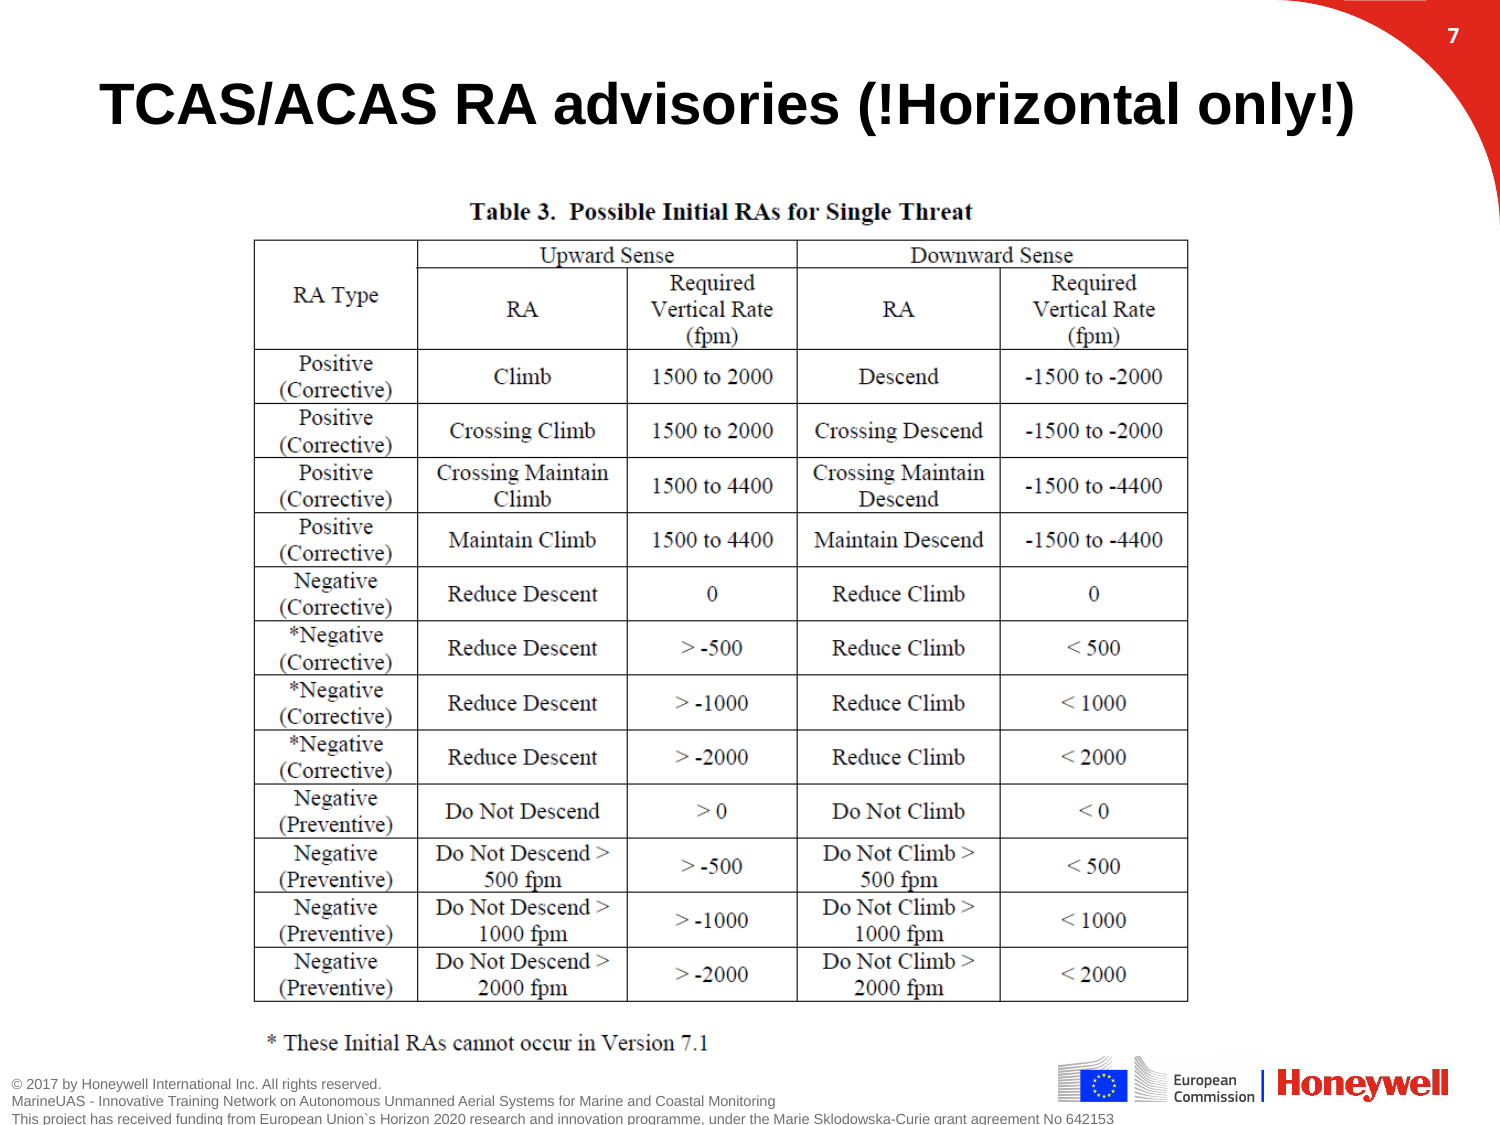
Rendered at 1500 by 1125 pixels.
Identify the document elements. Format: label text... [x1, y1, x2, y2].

picture [234, 167, 1264, 1102]
title TCAS/ACAS RA advisories (!Horizontal only!) [84, 58, 1398, 141]
slide_number 6 [1432, 0, 1500, 79]
picture [1278, 1069, 1448, 1102]
